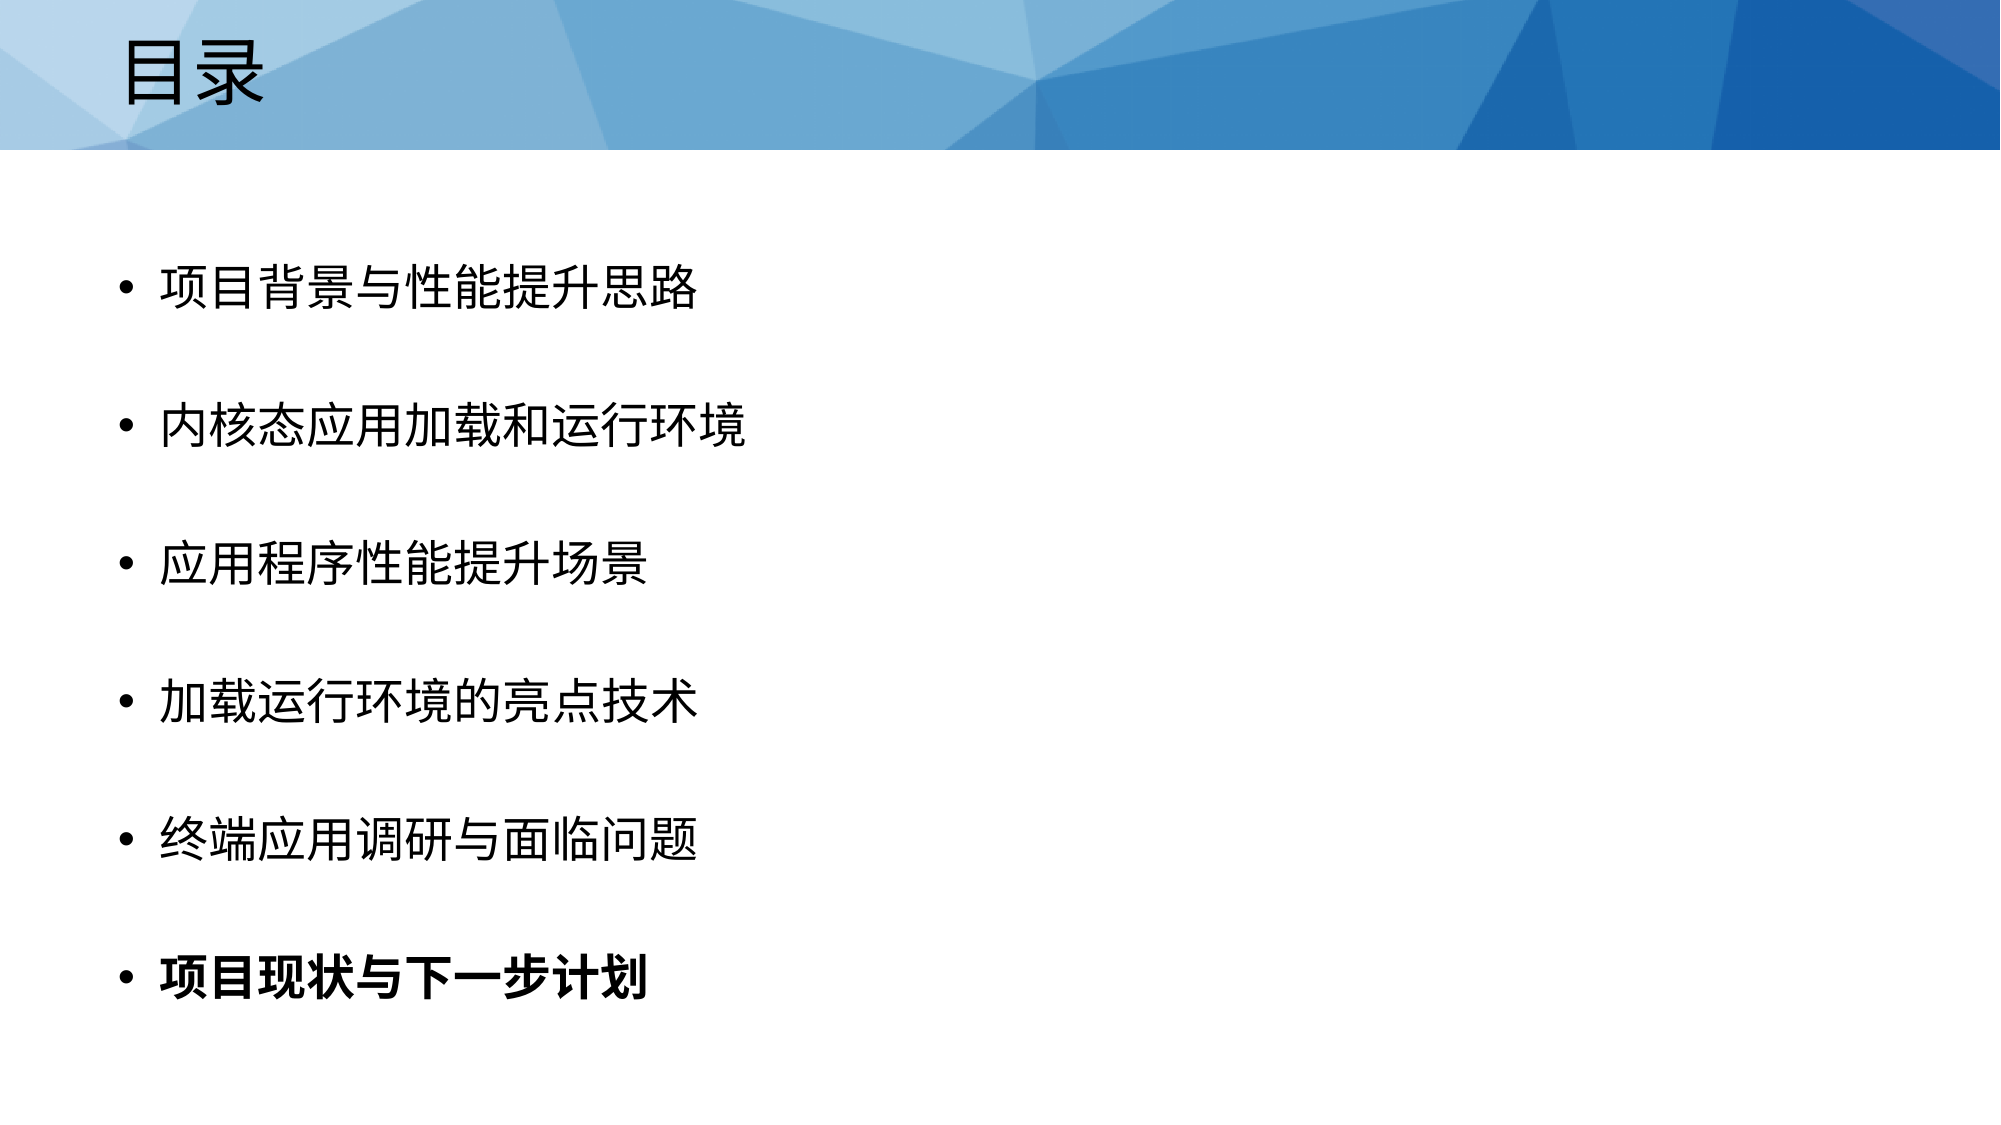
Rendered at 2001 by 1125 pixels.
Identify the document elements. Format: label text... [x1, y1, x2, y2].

title 目录 [102, 13, 1828, 137]
list 项目背景与性能提升思路 内核态应用加载和运行环境 应用程序性能提升场景 加载运行环境的亮点技术 终端应用调研与面临问题 项目现状与下一步计划 [102, 190, 1954, 1020]
picture [0, 0, 2000, 150]
